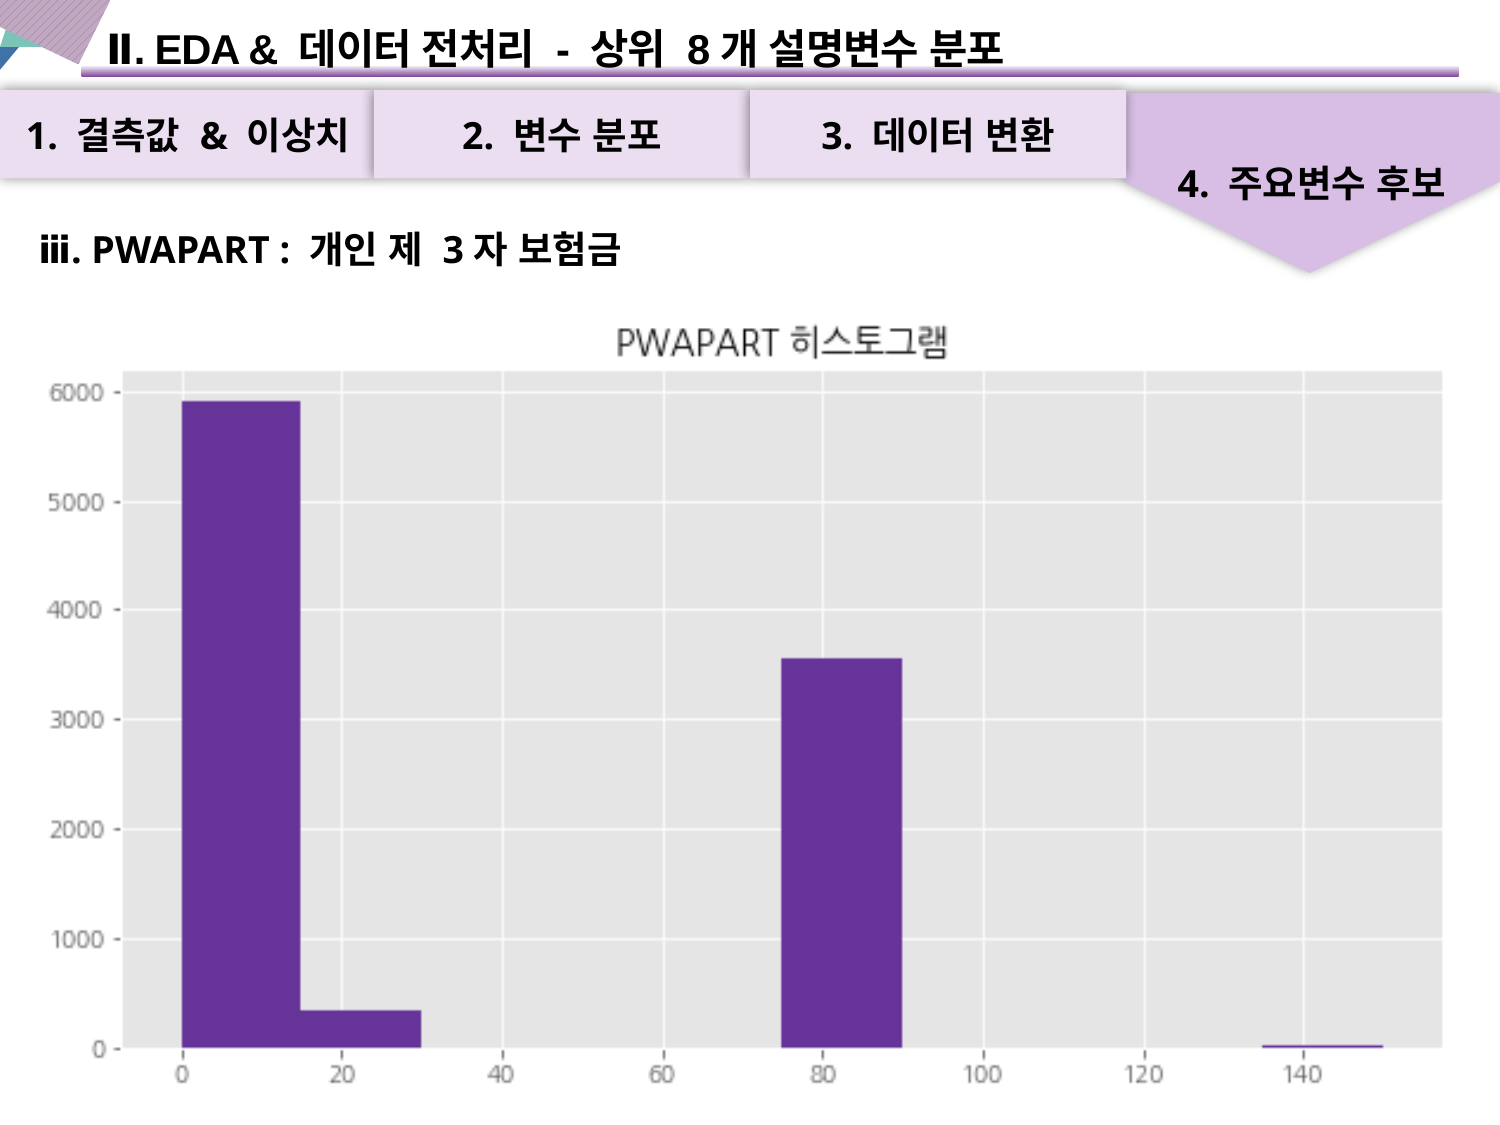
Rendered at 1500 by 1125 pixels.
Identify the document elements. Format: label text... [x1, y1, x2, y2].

text_box 2. 최종모형 이익도표 [742, 89, 748, 179]
picture [31, 312, 1469, 1106]
text_box 1. Average Precision [366, 89, 372, 179]
text_box 4. 주요변수 후보 [1129, 91, 1500, 275]
text_box 1. 결측값 & 이상치 [0, 89, 365, 179]
text_box ⅲ. PWAPART : 개인 제 3자 보험금 [23, 219, 680, 279]
text_box 2. 변수 분포 [373, 89, 741, 179]
text_box Ⅱ. EDA & 데이터 전처리 - 상위 8개 설명변수 분포 [17, 0, 851, 67]
text_box 3. 데이터 변환 [749, 89, 1127, 179]
text_box 3. 최종 변수 중요도 [1122, 91, 1133, 184]
